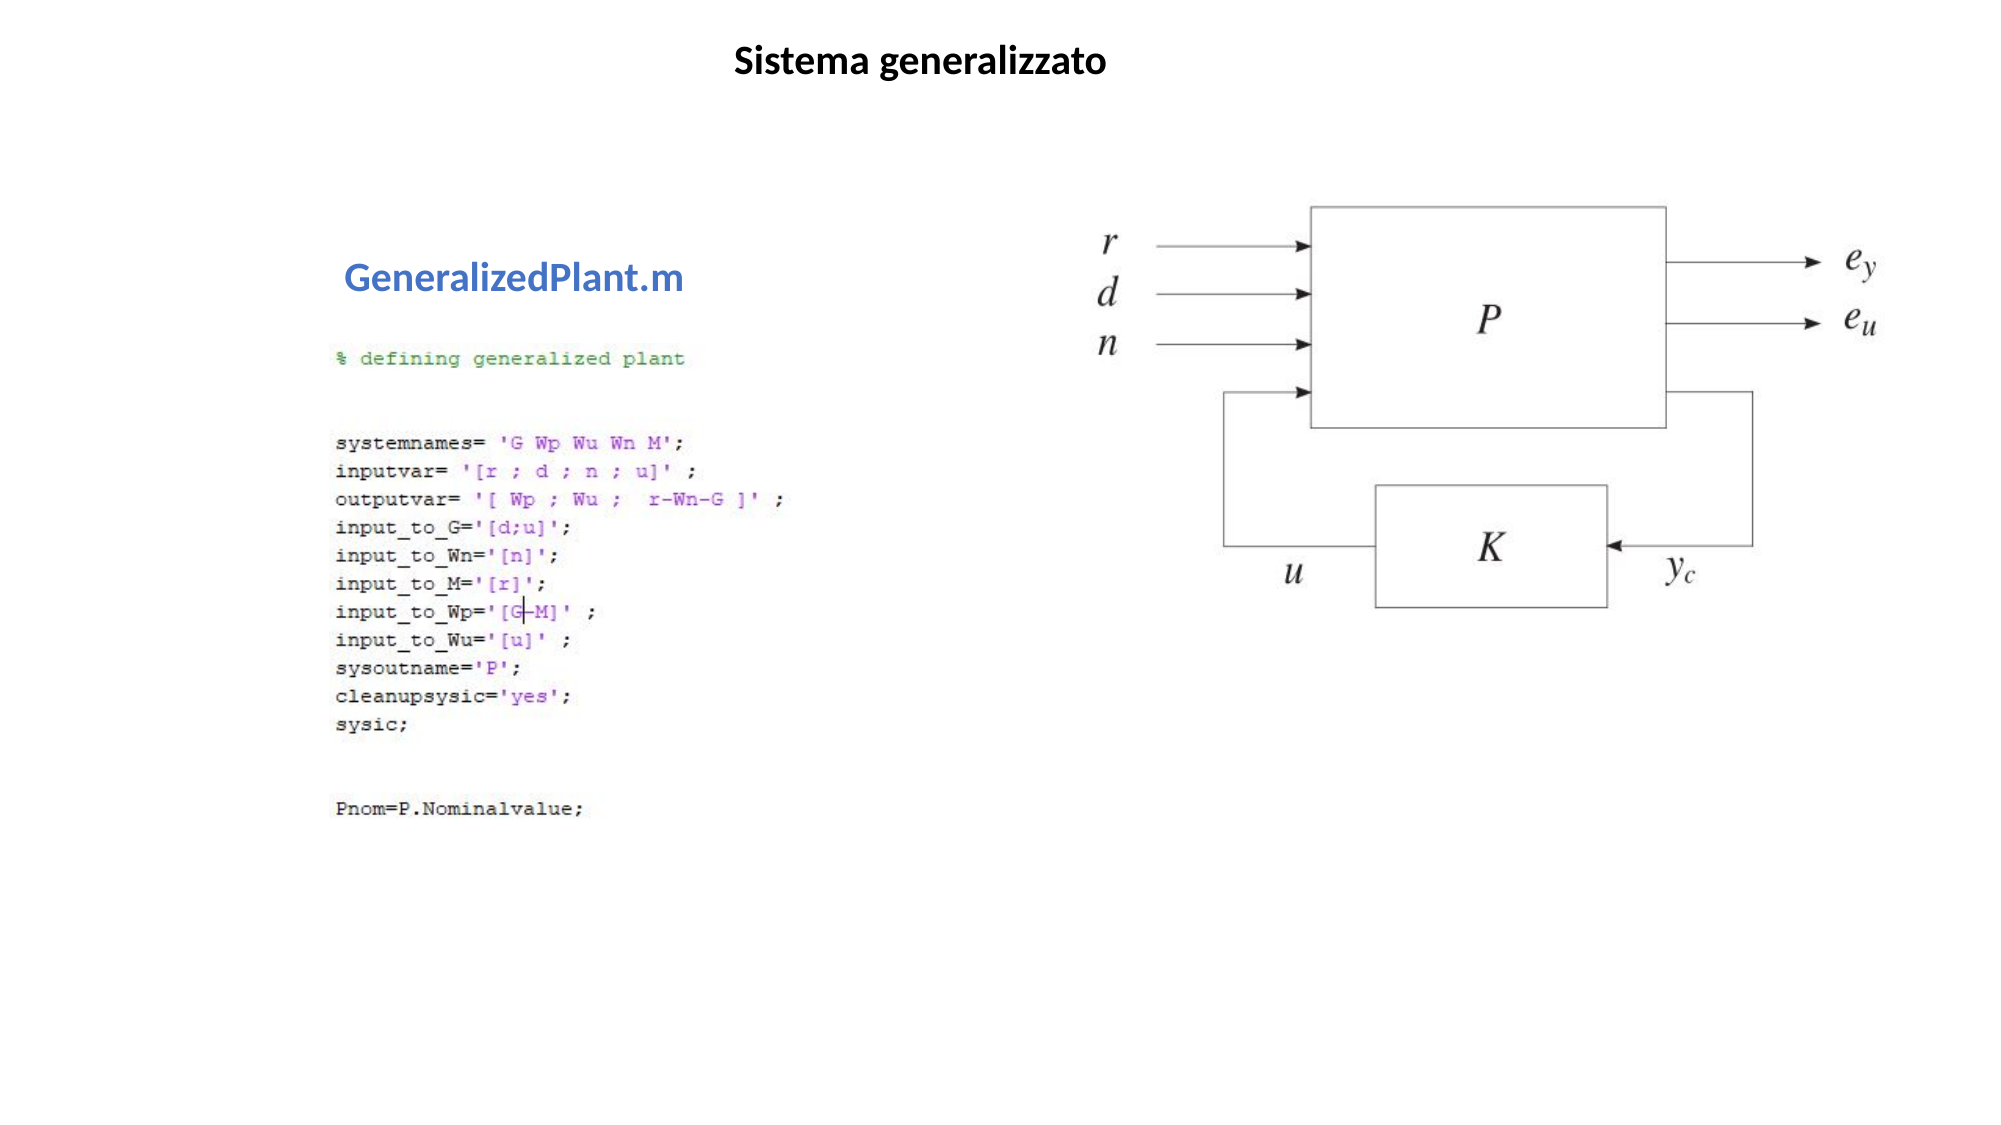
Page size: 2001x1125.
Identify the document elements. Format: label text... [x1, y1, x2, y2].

text_box GeneralizedPlant.m [329, 241, 835, 307]
text_box Sistema generalizzato [719, 25, 1350, 90]
picture [329, 343, 791, 826]
picture [1049, 188, 1894, 621]
